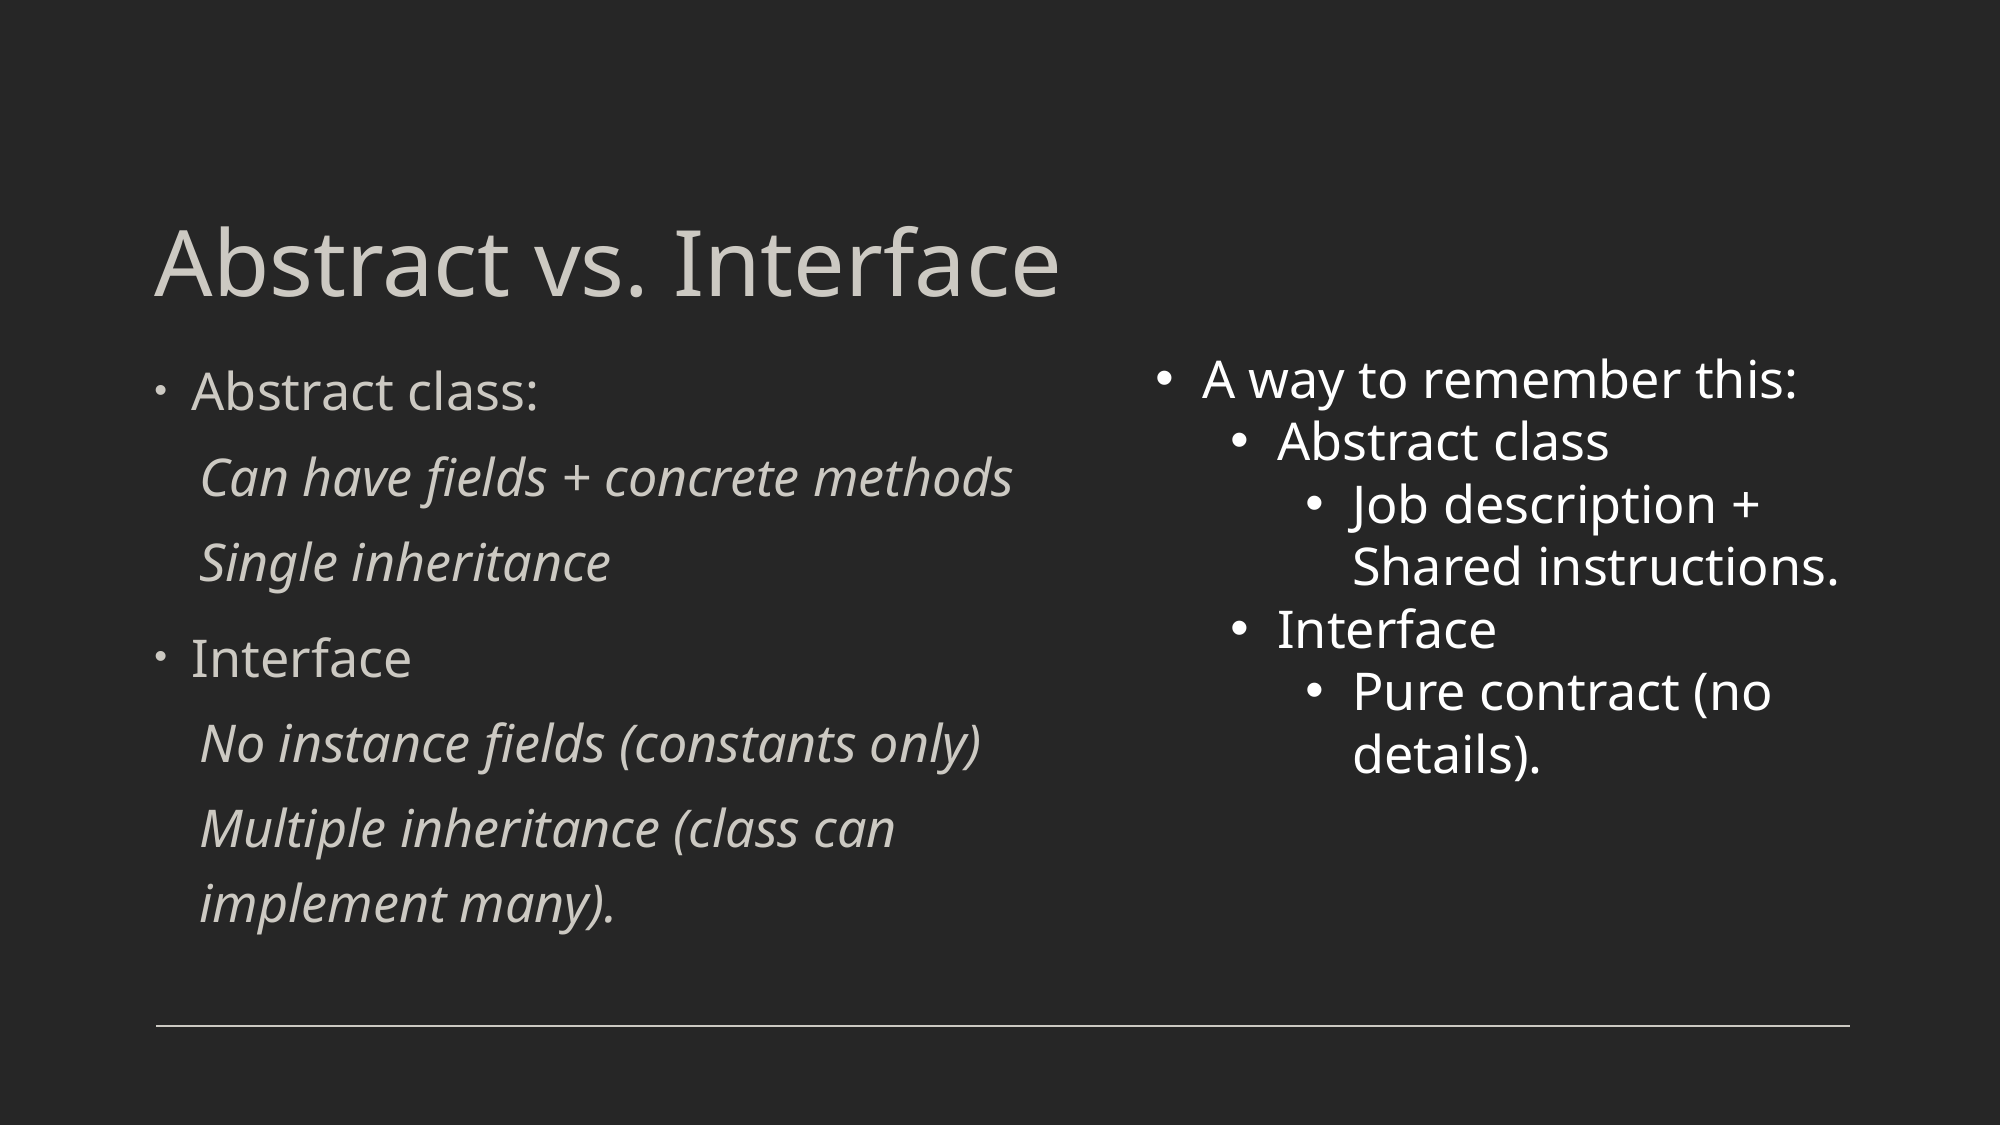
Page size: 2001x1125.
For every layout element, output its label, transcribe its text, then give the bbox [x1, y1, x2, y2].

title Abstract vs. Interface [139, 143, 1850, 322]
text_box A way to remember this: Abstract class Job description + Shared instructions. Interface Pure contract (no details). [1140, 338, 1931, 791]
list Abstract class: Can have fields + concrete methods Single inheritance Interface No instance fields (constants only) Multiple inheritance (class can implement many). [139, 338, 1043, 982]
